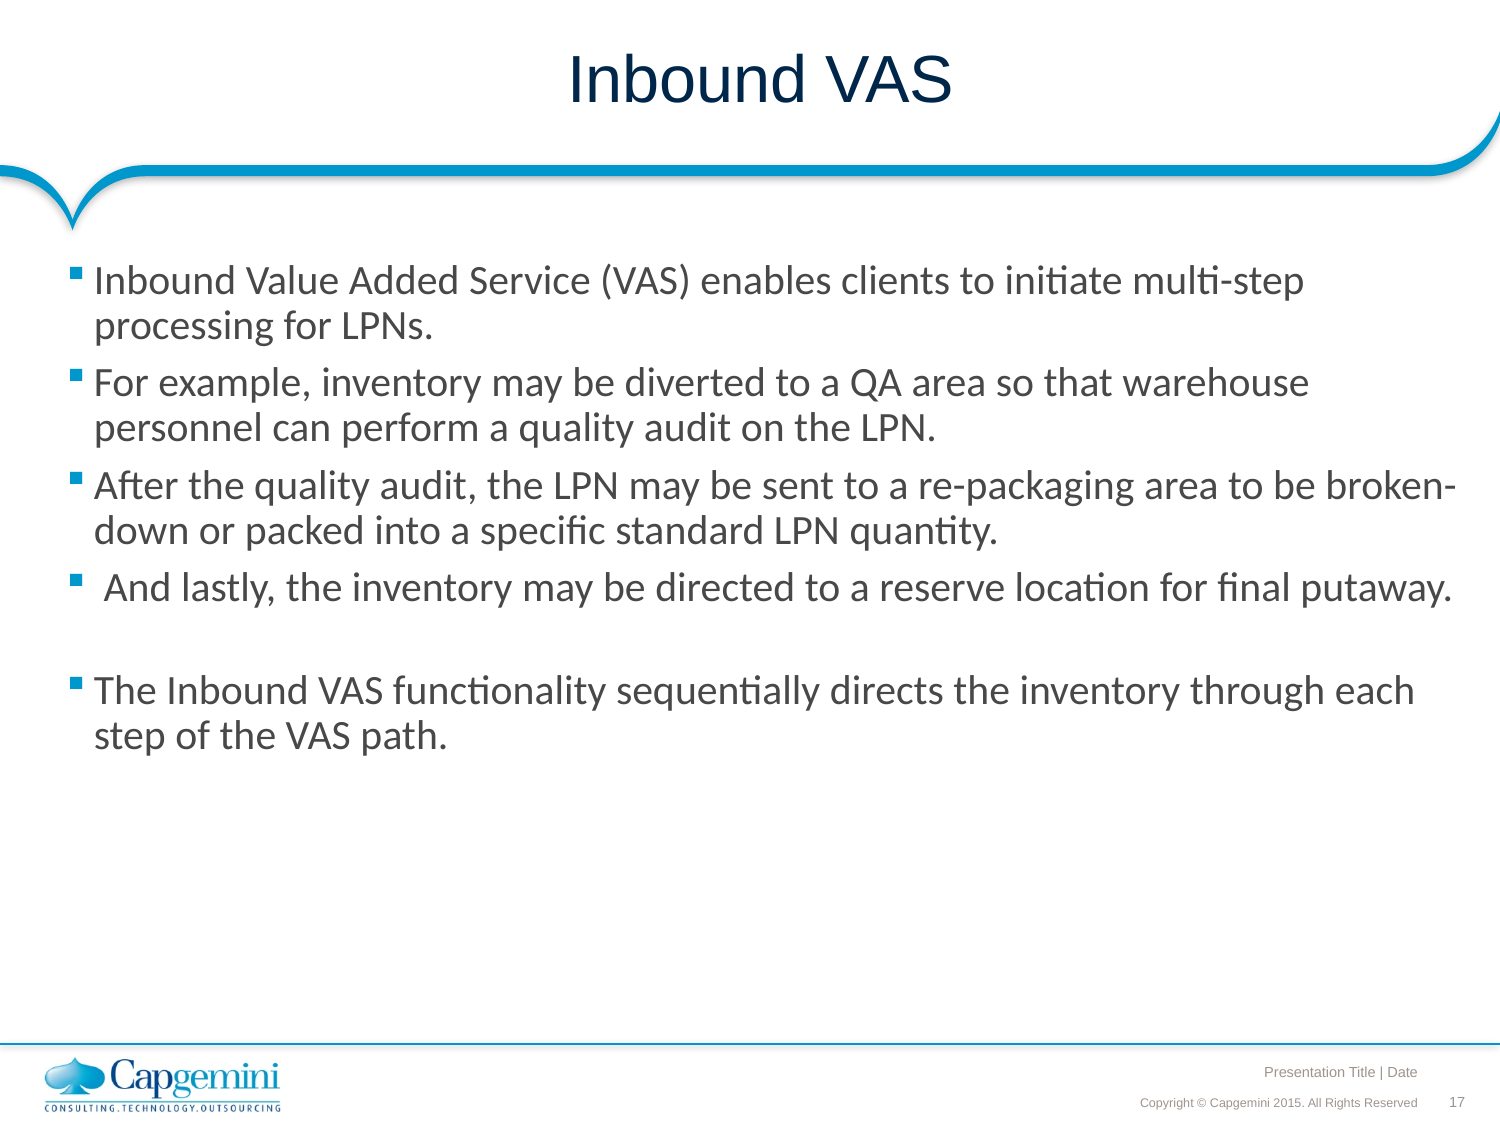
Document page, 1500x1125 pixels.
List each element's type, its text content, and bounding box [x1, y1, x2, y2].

title Inbound VAS [0, 0, 1500, 165]
picture [44, 1056, 281, 1113]
list Inbound Value Added Service (VAS) enables clients to initiate multi-step processing for LPNs. For example, inventory may be diverted to a QA area so that warehouse personnel can perform a quality audit on the LPN. After the quality audit, the LPN may be sent to a re-packaging area to be broken-down or packed into a specific standard LPN quantity. And lastly, the inventory may be directed to a reserve location for final putaway. The Inbound VAS functionality sequentially directs the inventory through each step of the VAS path. [48, 246, 1479, 1007]
